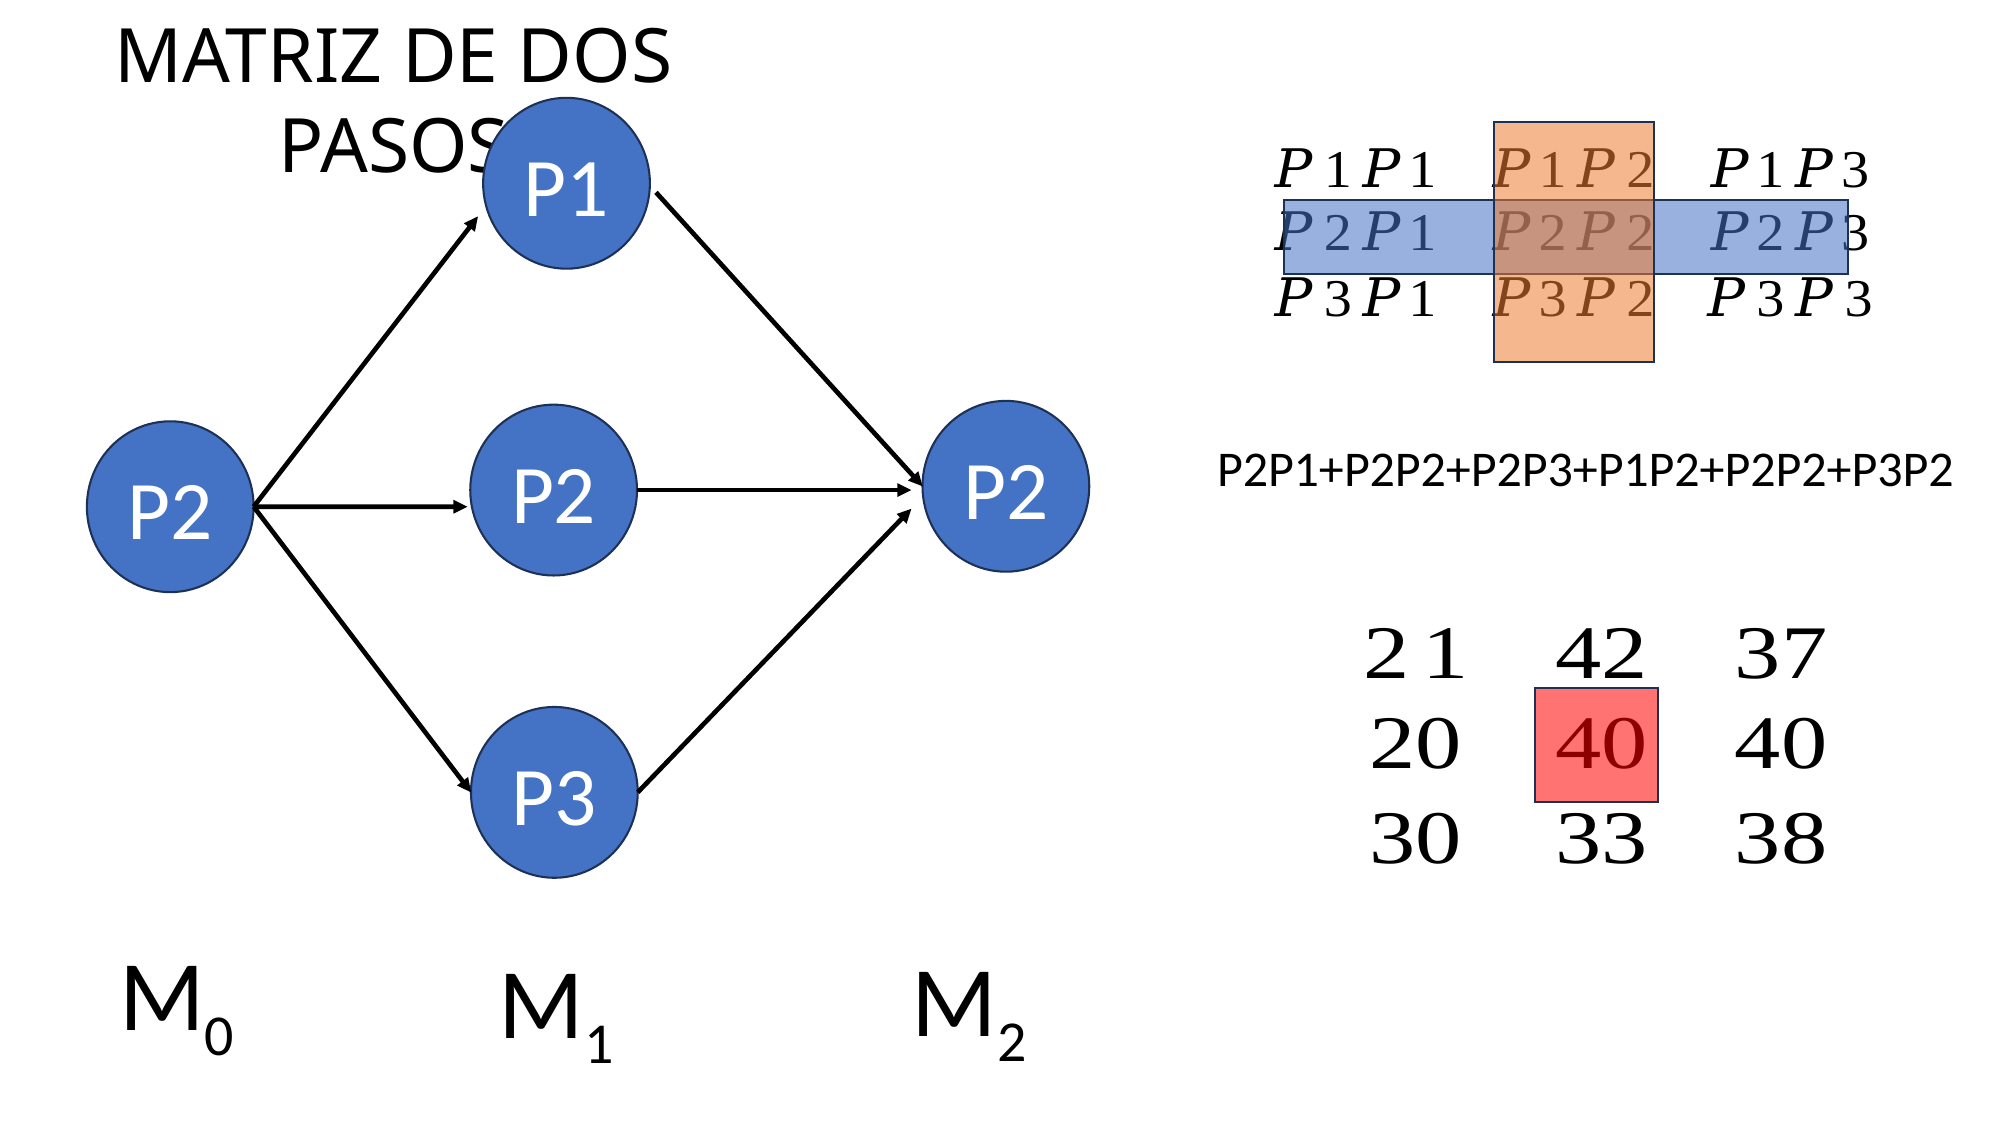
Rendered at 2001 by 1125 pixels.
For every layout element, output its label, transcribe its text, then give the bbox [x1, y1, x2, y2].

text_box M0 [104, 923, 277, 1075]
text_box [637, 508, 912, 793]
text_box P3 [469, 705, 639, 879]
text_box M2 [896, 929, 1069, 1081]
text_box P2 [471, 403, 638, 577]
text_box M1 [483, 931, 656, 1083]
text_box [655, 192, 923, 487]
text_box P2 [921, 399, 1091, 573]
text_box P2 [85, 420, 253, 594]
text_box MATRIZ DE DOS PASOS [0, 0, 788, 195]
text_box [1493, 121, 1655, 363]
text_box [1534, 687, 1659, 803]
text_box P2P1+P2P2+P2P3+P1P2+P2P2+P3P2 [1202, 428, 2000, 504]
text_box P1 [482, 96, 651, 270]
text_box [1655, 199, 1849, 275]
text_box [1283, 199, 1493, 275]
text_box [253, 216, 478, 507]
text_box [253, 506, 471, 793]
